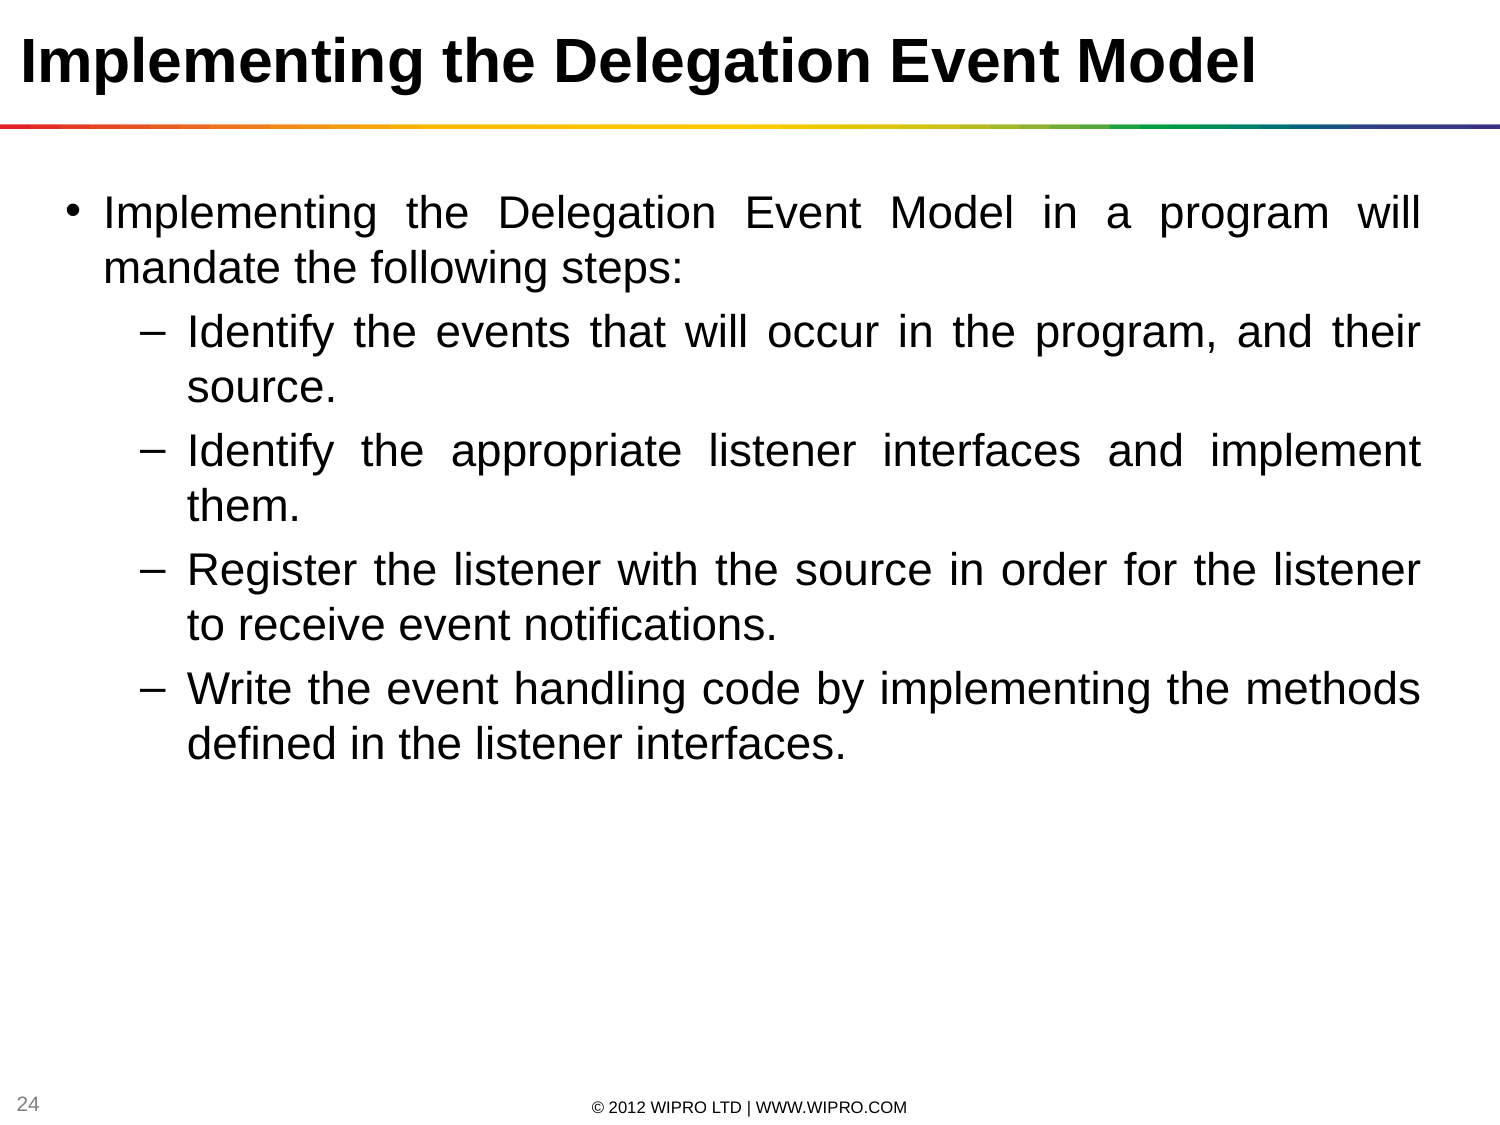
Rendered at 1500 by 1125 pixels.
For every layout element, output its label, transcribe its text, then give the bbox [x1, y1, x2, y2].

title Implementing the Delegation Event Model [4, 12, 1500, 104]
list Implementing the Delegation Event Model in a program will mandate the following steps: Identify the events that will occur in the program, and their source. Identify the appropriate listener interfaces and implement them. Register the listener with the source in order for the listener to receive event notifications. Write the event handling code by implementing the methods defined in the listener interfaces. [49, 174, 1438, 1001]
